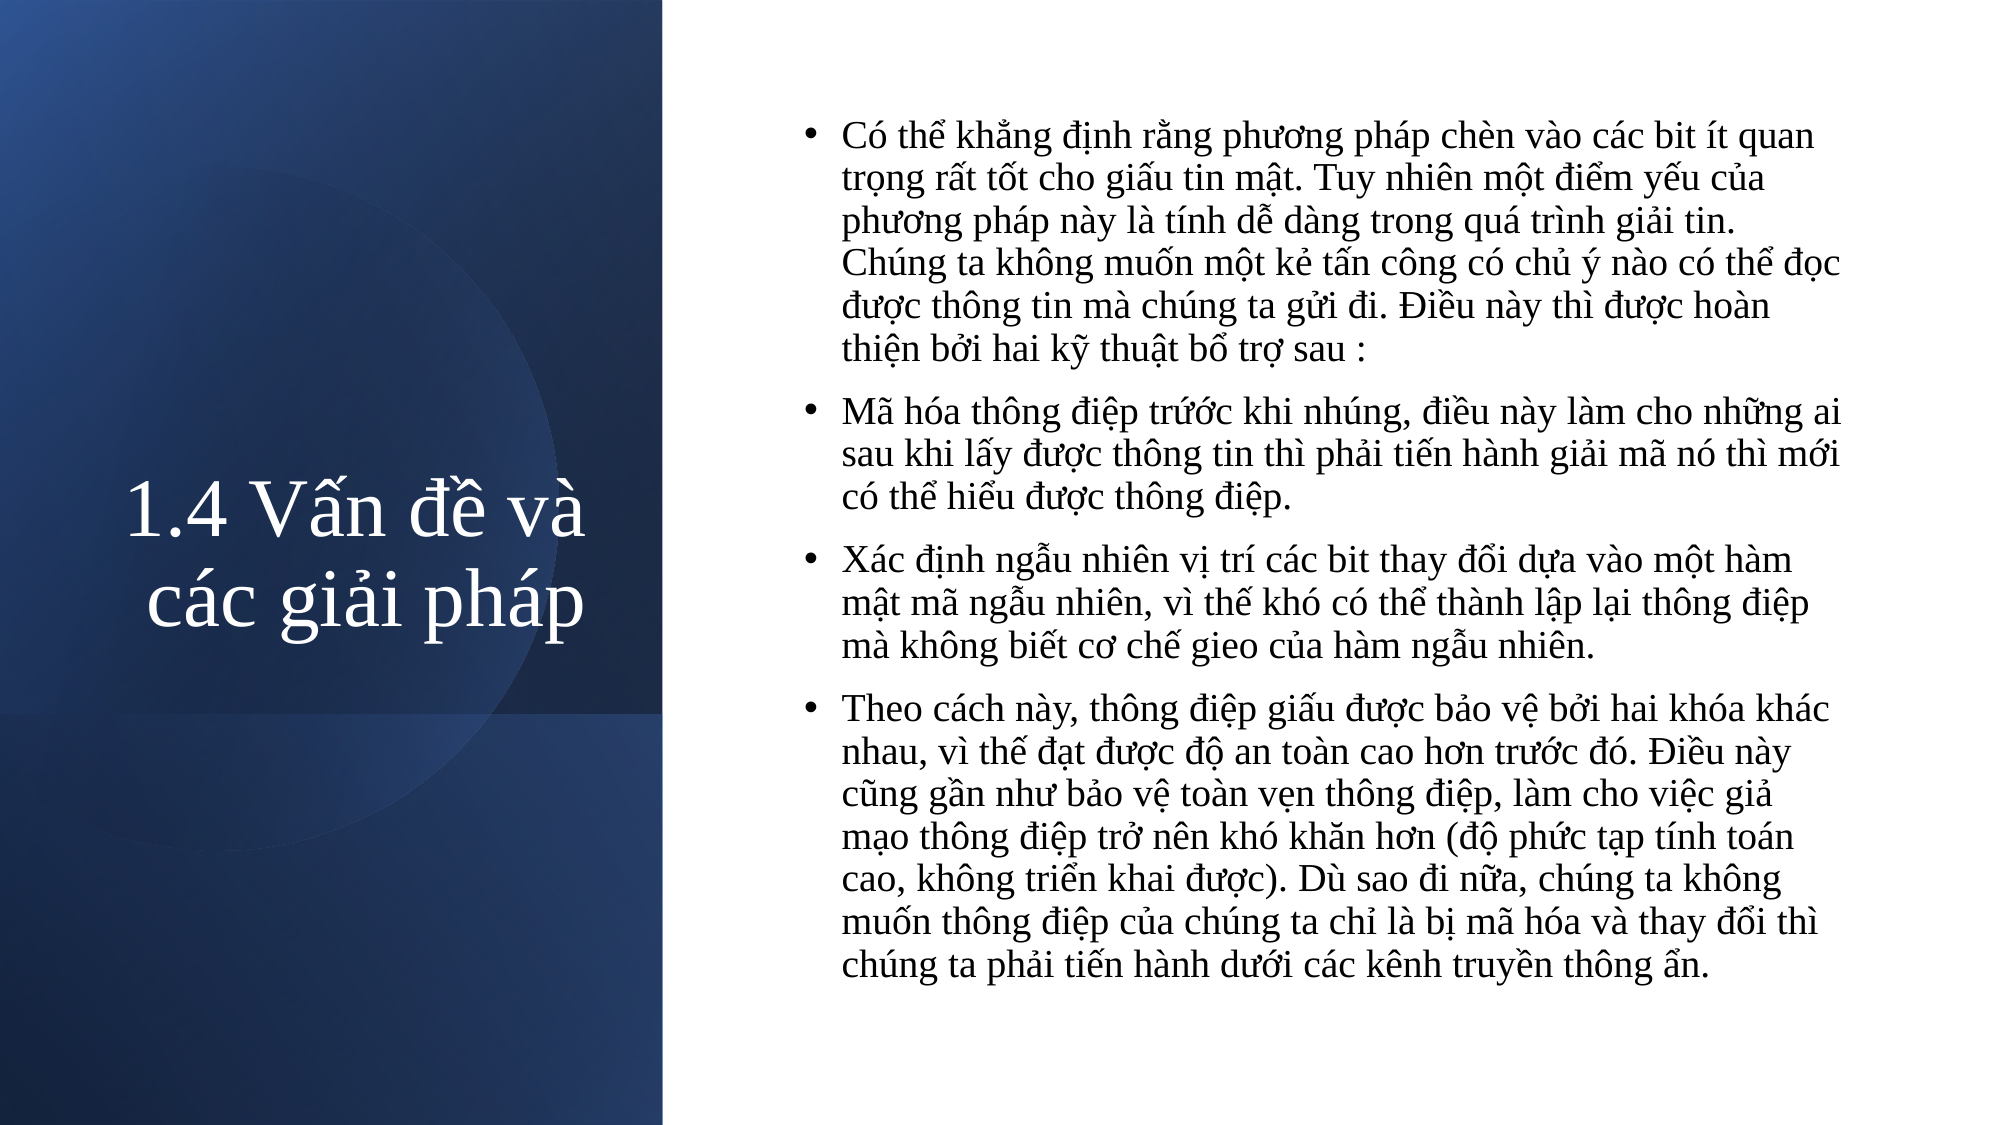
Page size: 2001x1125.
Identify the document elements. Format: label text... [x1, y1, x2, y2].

title 1.4 Vấn đề và các giải pháp [76, 96, 602, 652]
list Có thể khẳng định rằng phương pháp chèn vào các bit ít quan trọng rất tốt cho giấu tin mật. Tuy nhiên một điểm yếu của phương pháp này là tính dễ dàng trong quá trình giải tin. Chúng ta không muốn một kẻ tấn công có chủ ý nào có thể đọc được thông tin mà chúng ta gửi đi. Điều này thì được hoàn thiện bởi hai kỹ thuật bổ trợ sau : Mã hóa thông điệp trứớc khi nhúng, điều này làm cho những ai sau khi lấy được thông tin thì phải tiến hành giải mã nó thì mới có thể hiểu được thông điệp. Xác định ngẫu nhiên vị trí các bit thay đổi dựa vào một hàm mật mã ngẫu nhiên, vì thế khó có thể thành lập lại thông điệp mà không biết cơ chế gieo của hàm ngẫu nhiên. Theo cách này, thông điệp giấu được bảo vệ bởi hai khóa khác nhau, vì thế đạt được độ an toàn cao hơn trước đó. Điều này cũng gần như bảo vệ toàn vẹn thông điệp, làm cho việc giả mạo thông điệp trở nên khó khăn hơn (độ phức tạp tính toán cao, không triển khai được). Dù sao đi nữa, chúng ta không muốn thông điệp của chúng ta chỉ là bị mã hóa và thay đổi thì chúng ta phải tiến hành dưới các kênh truyền thông ẩn. [789, 106, 1865, 1017]
text_box [0, 0, 663, 1124]
text_box [663, 0, 2000, 1125]
